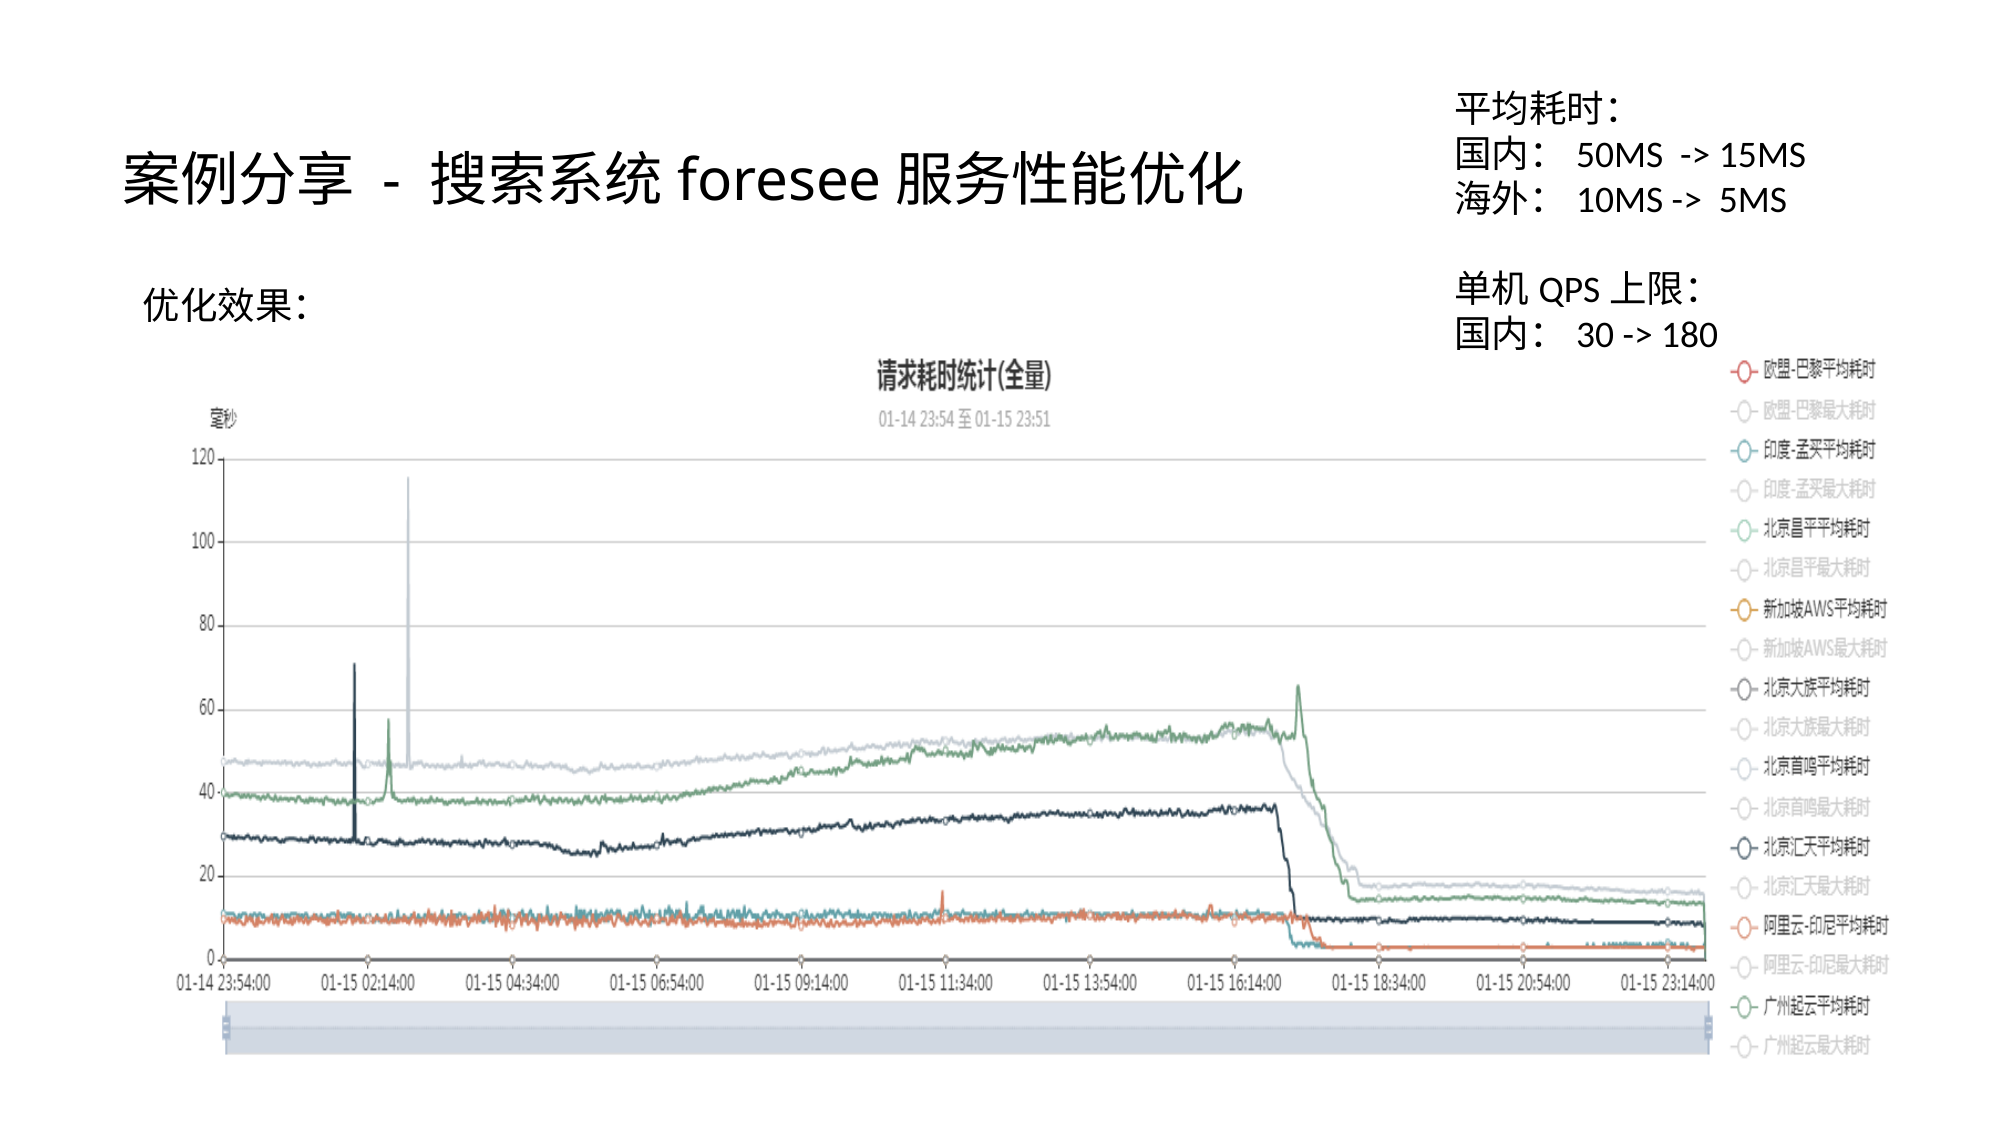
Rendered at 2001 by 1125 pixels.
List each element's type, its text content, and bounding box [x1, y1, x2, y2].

text_box 案例分享 - 搜索系统foresee服务性能优化 [107, 134, 1260, 220]
picture [149, 334, 1899, 1089]
text_box 平均耗时： 国内：50MS -> 15MS 海外：10MS -> 5MS 单机QPS上限： 国内：30 -> 180 [1439, 78, 1821, 334]
text_box 优化效果： [127, 274, 346, 335]
